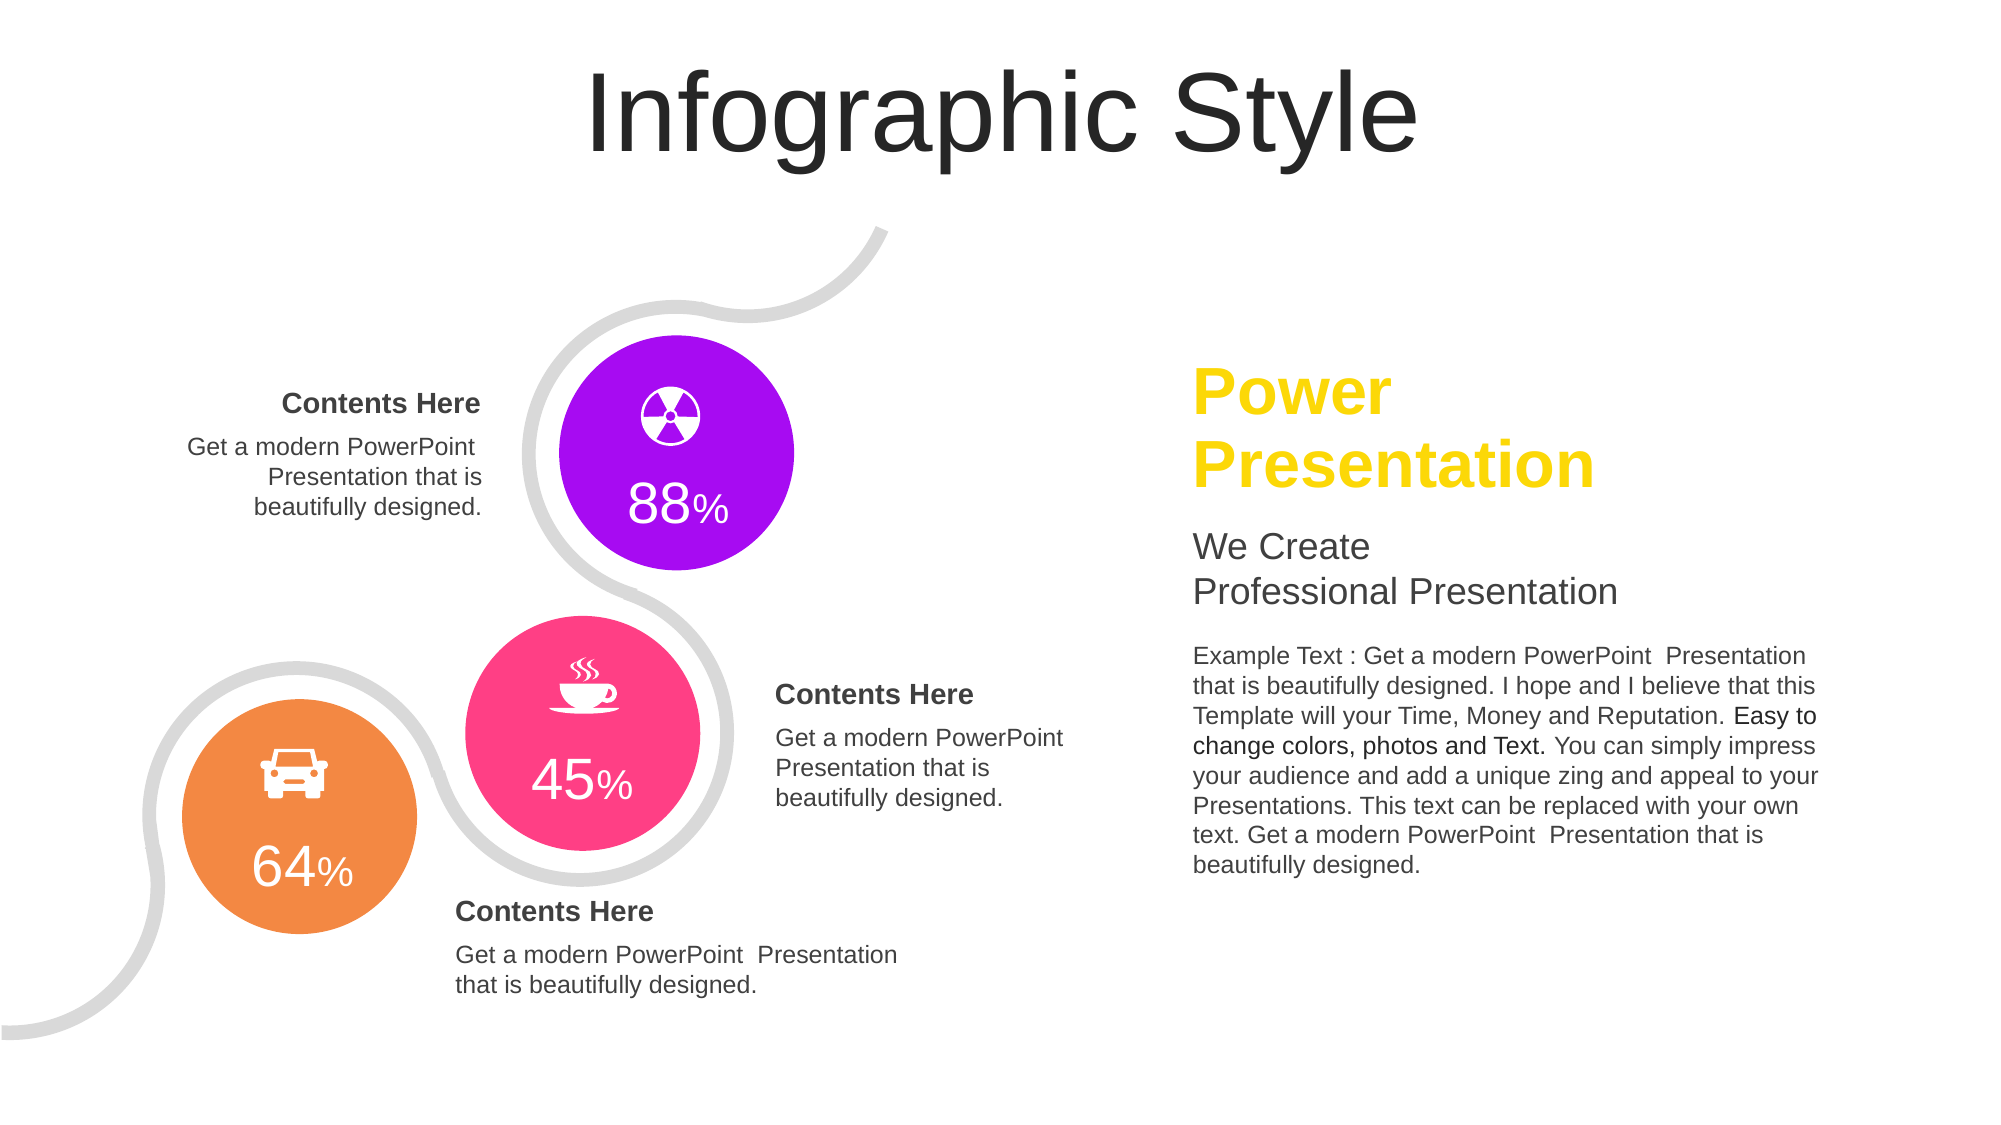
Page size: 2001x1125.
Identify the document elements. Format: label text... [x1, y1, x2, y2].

text_box 45% [478, 741, 687, 812]
text_box [494, 812, 672, 852]
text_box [440, 884, 930, 1007]
text_box [0, 224, 890, 1042]
text_box [558, 334, 796, 513]
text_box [1180, 354, 1857, 890]
text_box 88% [574, 465, 783, 536]
text_box [259, 747, 329, 800]
list Infographic Style [53, 55, 1952, 175]
text_box [639, 385, 702, 447]
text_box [760, 667, 1102, 820]
text_box [592, 536, 762, 572]
text_box 64% [198, 827, 407, 898]
text_box [546, 656, 622, 715]
text_box [464, 614, 702, 790]
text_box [157, 376, 499, 529]
text_box [213, 898, 386, 936]
text_box [181, 698, 419, 878]
